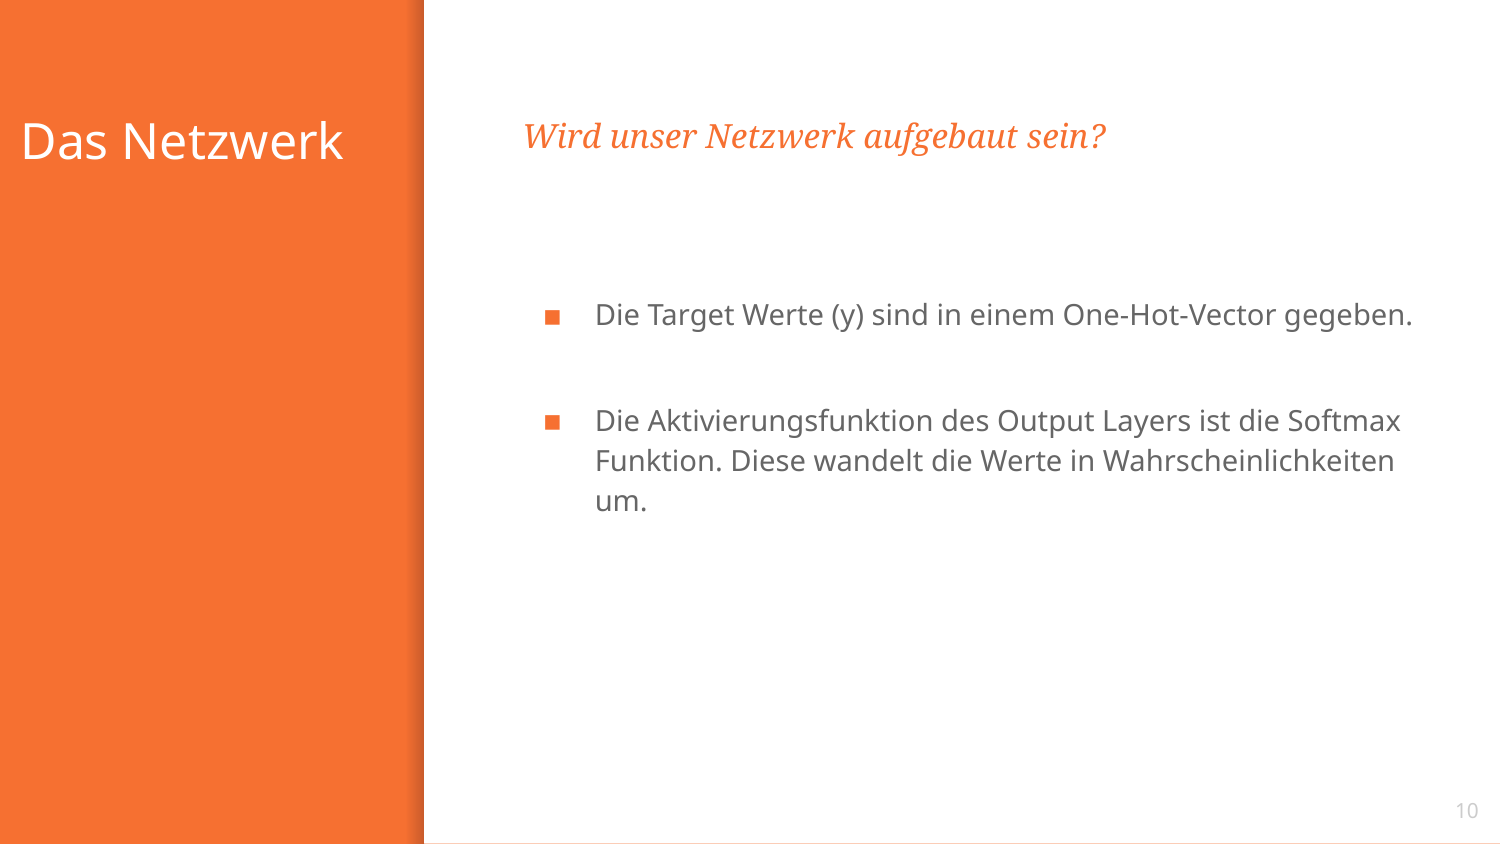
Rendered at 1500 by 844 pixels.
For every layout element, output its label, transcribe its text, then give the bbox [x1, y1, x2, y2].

title Das Netzwerk [5, 94, 409, 748]
slide_number 10 [1403, 779, 1494, 844]
list Wird unser Netzwerk aufgebaut sein? [506, 94, 1425, 276]
list Die Target Werte (y) sind in einem One-Hot-Vector gegeben. Die Aktivierungsfunktion des Output Layers ist die Softmax Funktion. Diese wandelt die Werte in Wahrscheinlichkeiten um. [504, 276, 1449, 695]
